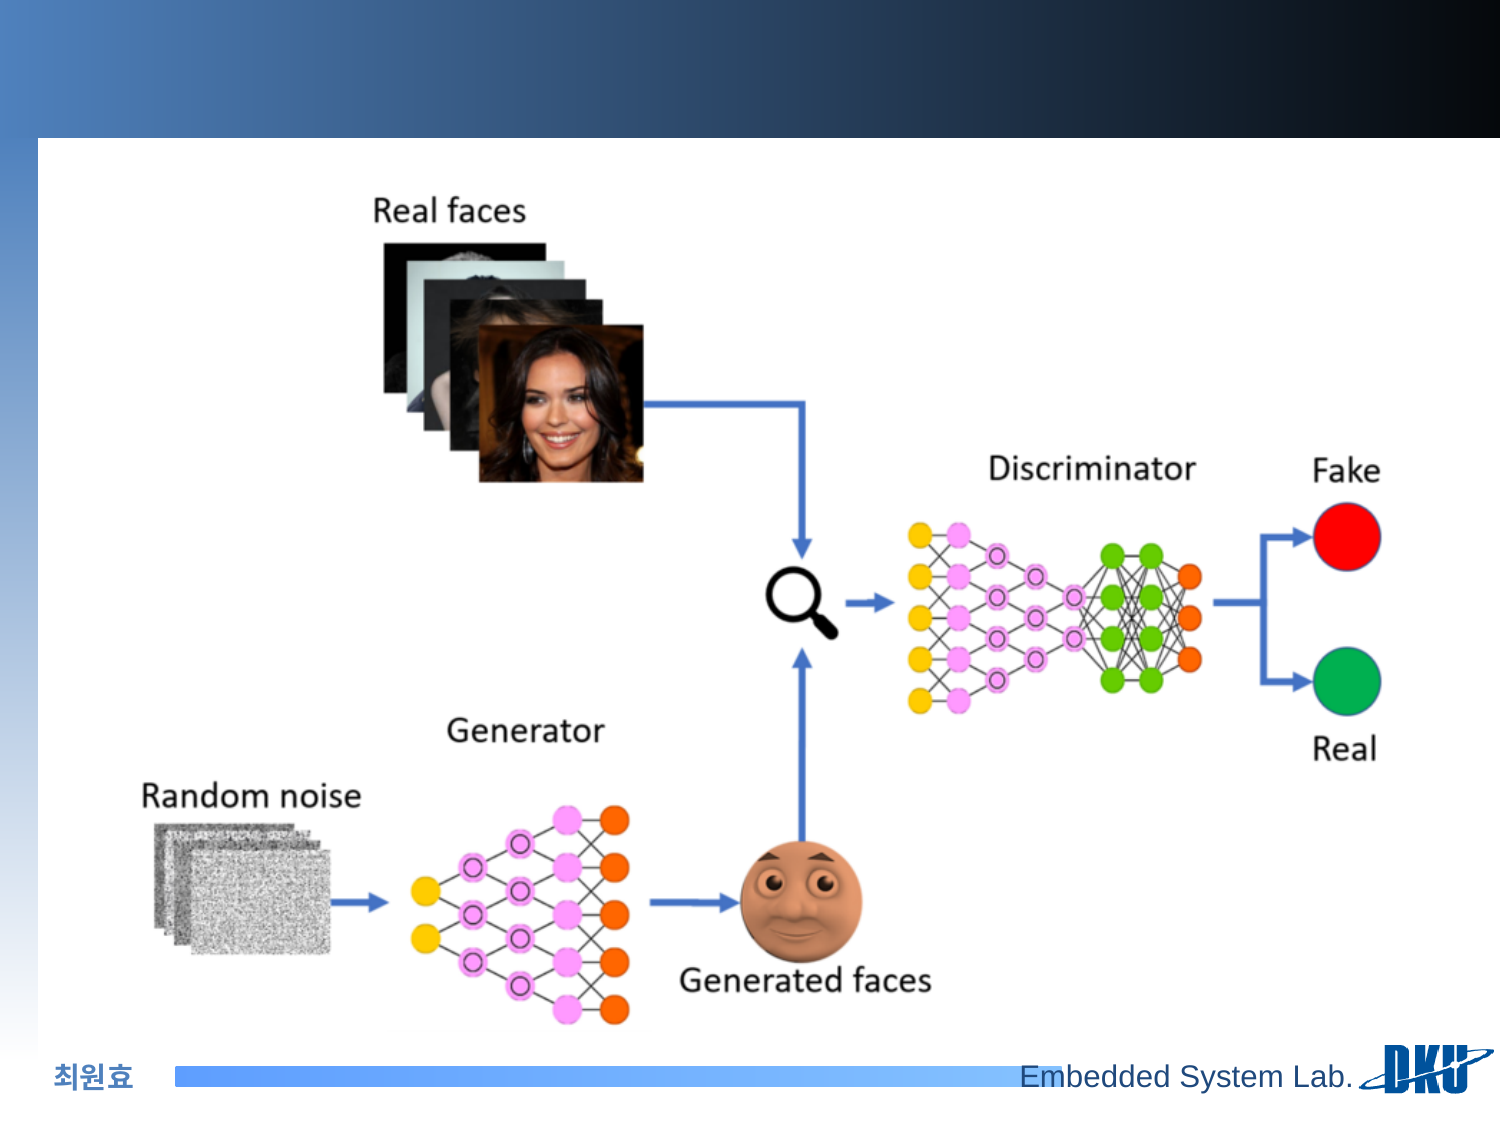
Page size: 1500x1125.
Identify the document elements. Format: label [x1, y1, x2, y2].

list [117, 175, 1406, 1032]
picture [1353, 1035, 1500, 1102]
